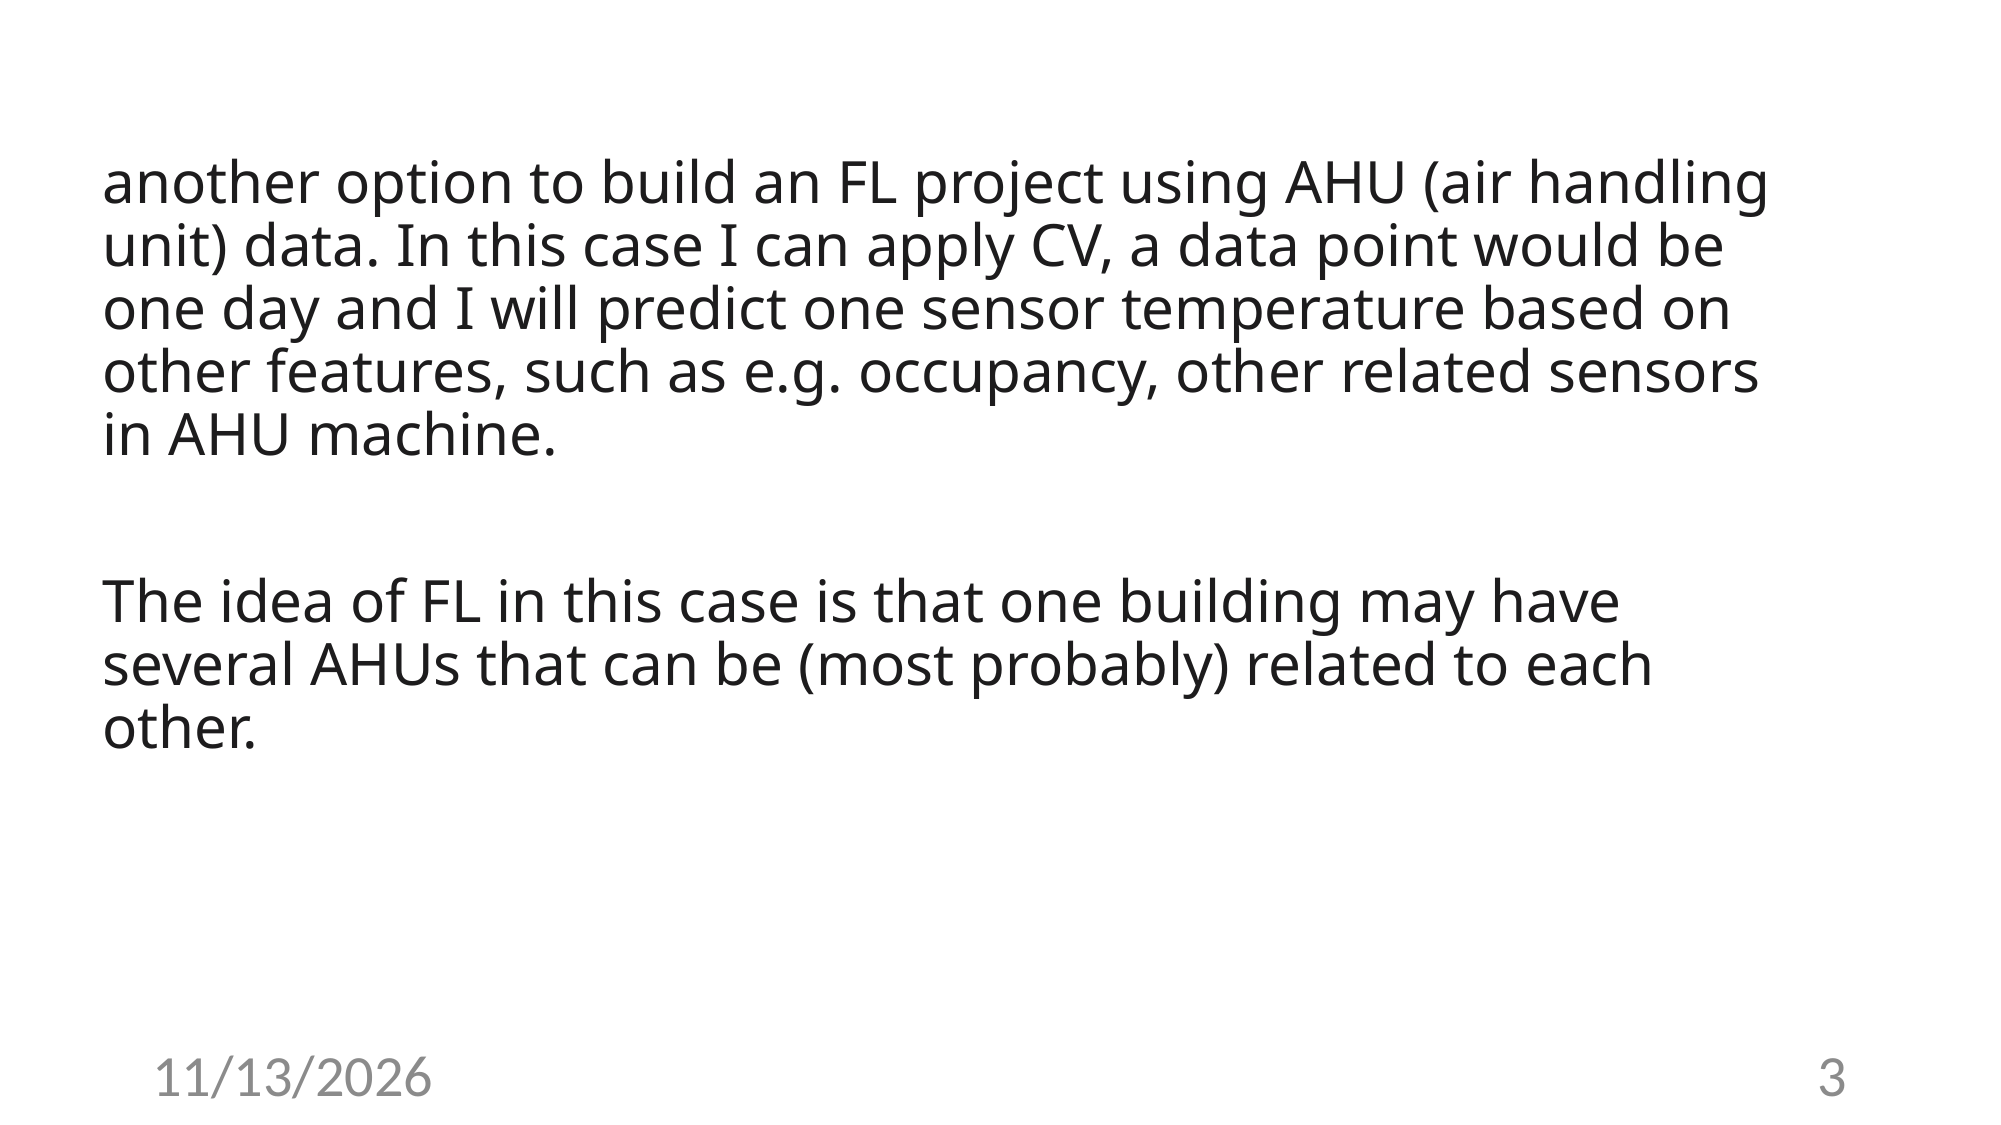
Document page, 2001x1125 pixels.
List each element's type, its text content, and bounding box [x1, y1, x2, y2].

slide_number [137, 1042, 588, 1103]
list another option to build an FL project using AHU (air handling unit) data. In this case I can apply CV, a data point would be one day and I will predict one sensor temperature based on other features, such as e.g. occupancy, other related sensors in AHU machine. The idea of FL in this case is that one building may have several AHUs that can be (most probably) related to each other. [87, 54, 1789, 963]
slide_number 3 [1412, 1042, 1863, 1103]
